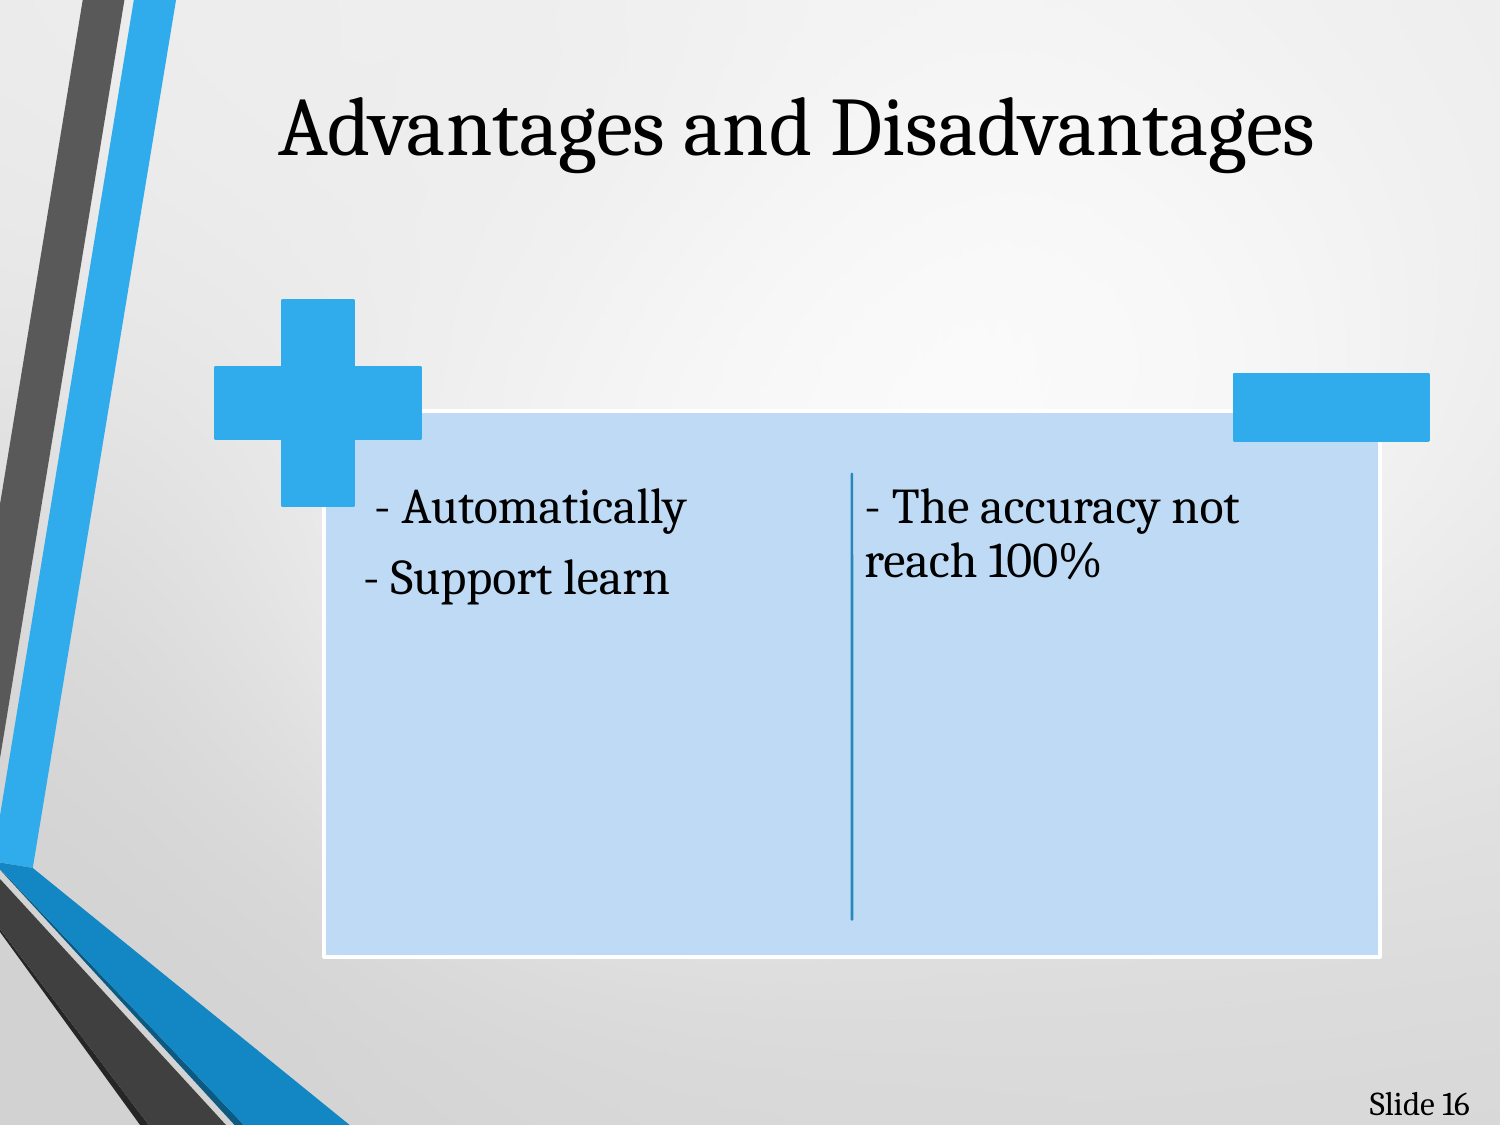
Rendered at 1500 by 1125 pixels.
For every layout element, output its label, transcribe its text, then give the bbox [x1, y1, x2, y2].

slide_number Slide 16 [1354, 1071, 1500, 1125]
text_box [214, 233, 1429, 1022]
title Advantages and Disadvantages [165, 27, 1430, 218]
